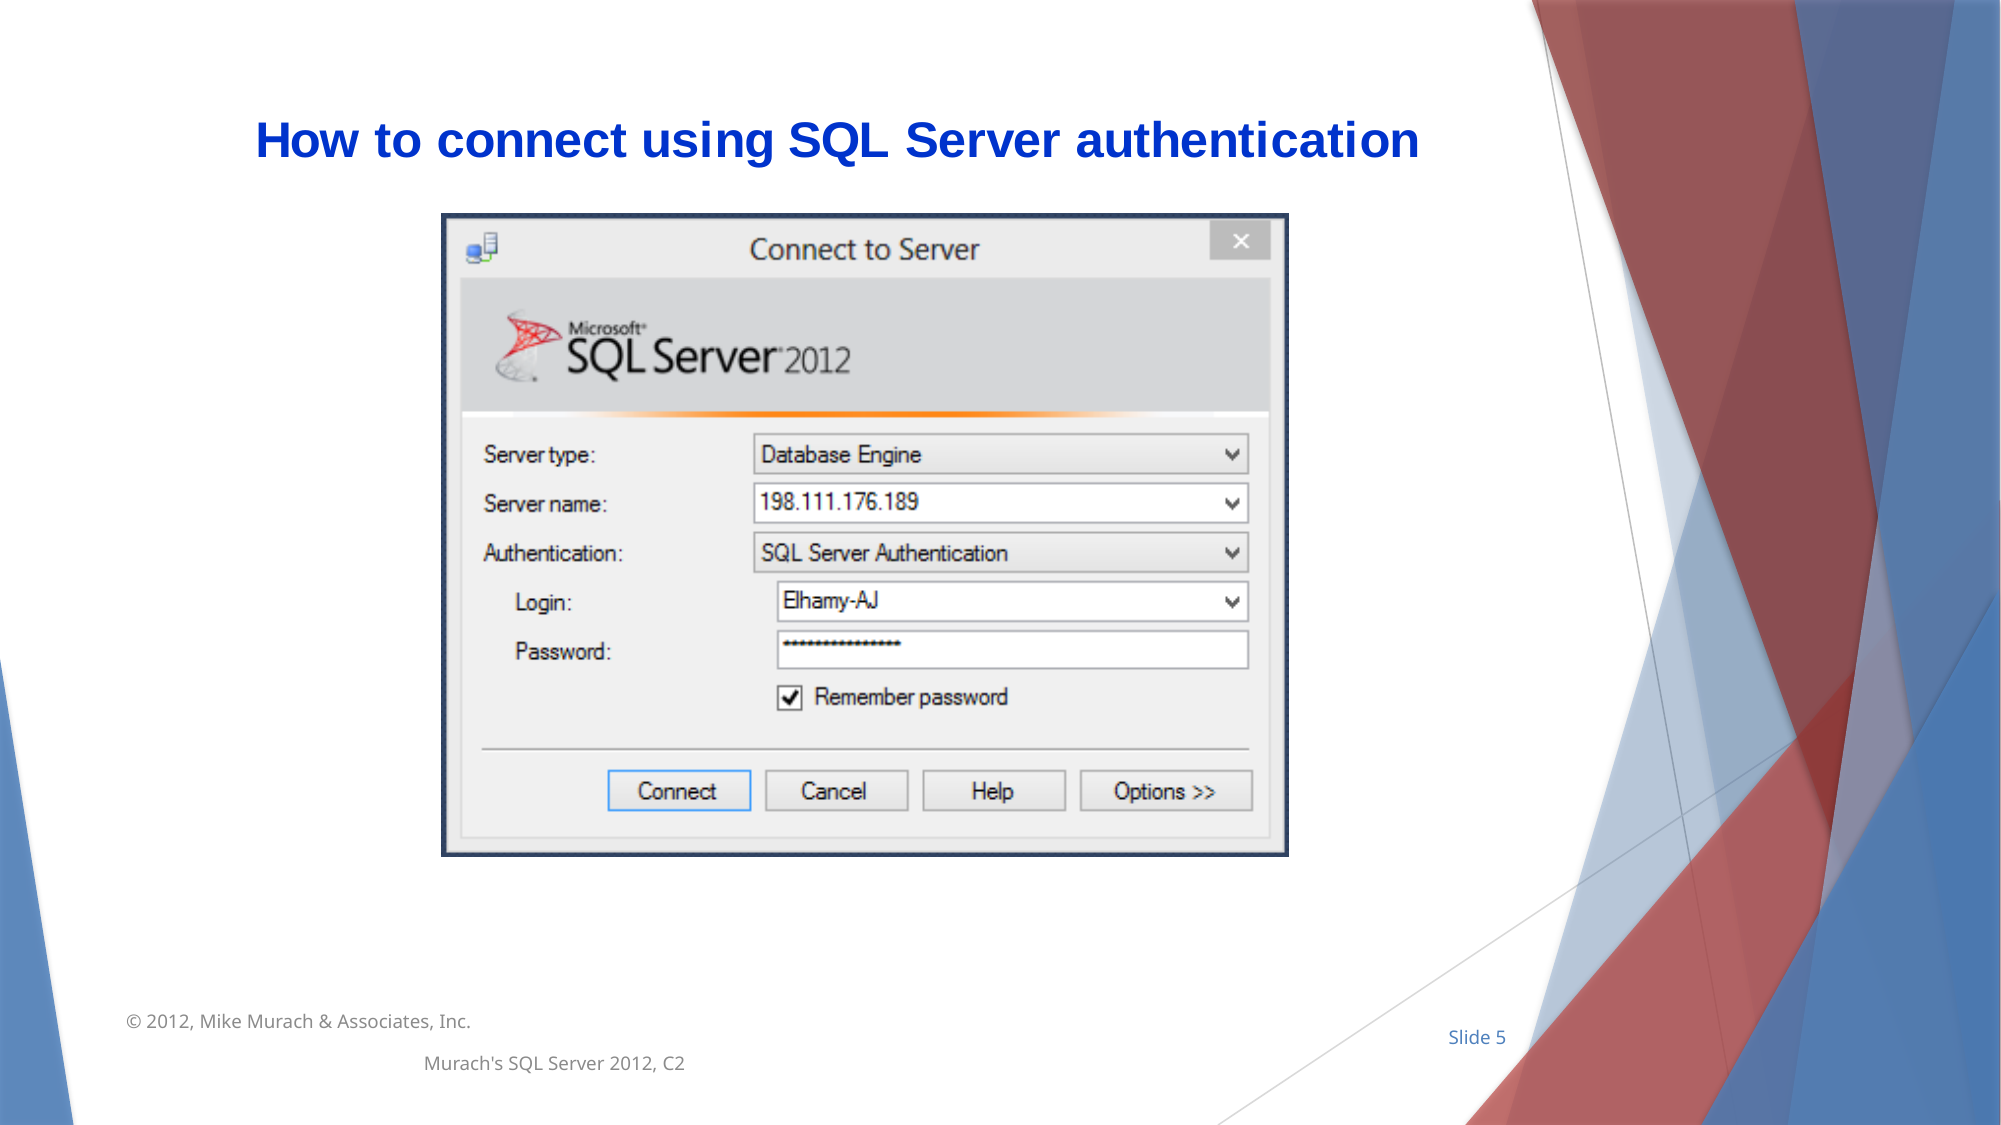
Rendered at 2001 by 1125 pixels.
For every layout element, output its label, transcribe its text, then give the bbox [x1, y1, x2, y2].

slide_number Murach's SQL Server 2012, C2 [375, 1051, 700, 1100]
picture [440, 212, 1290, 857]
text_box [254, 111, 1466, 242]
slide_number Slide 5 [1409, 991, 1522, 1051]
footer © 2012, Mike Murach & Associates, Inc. [111, 991, 1145, 1051]
